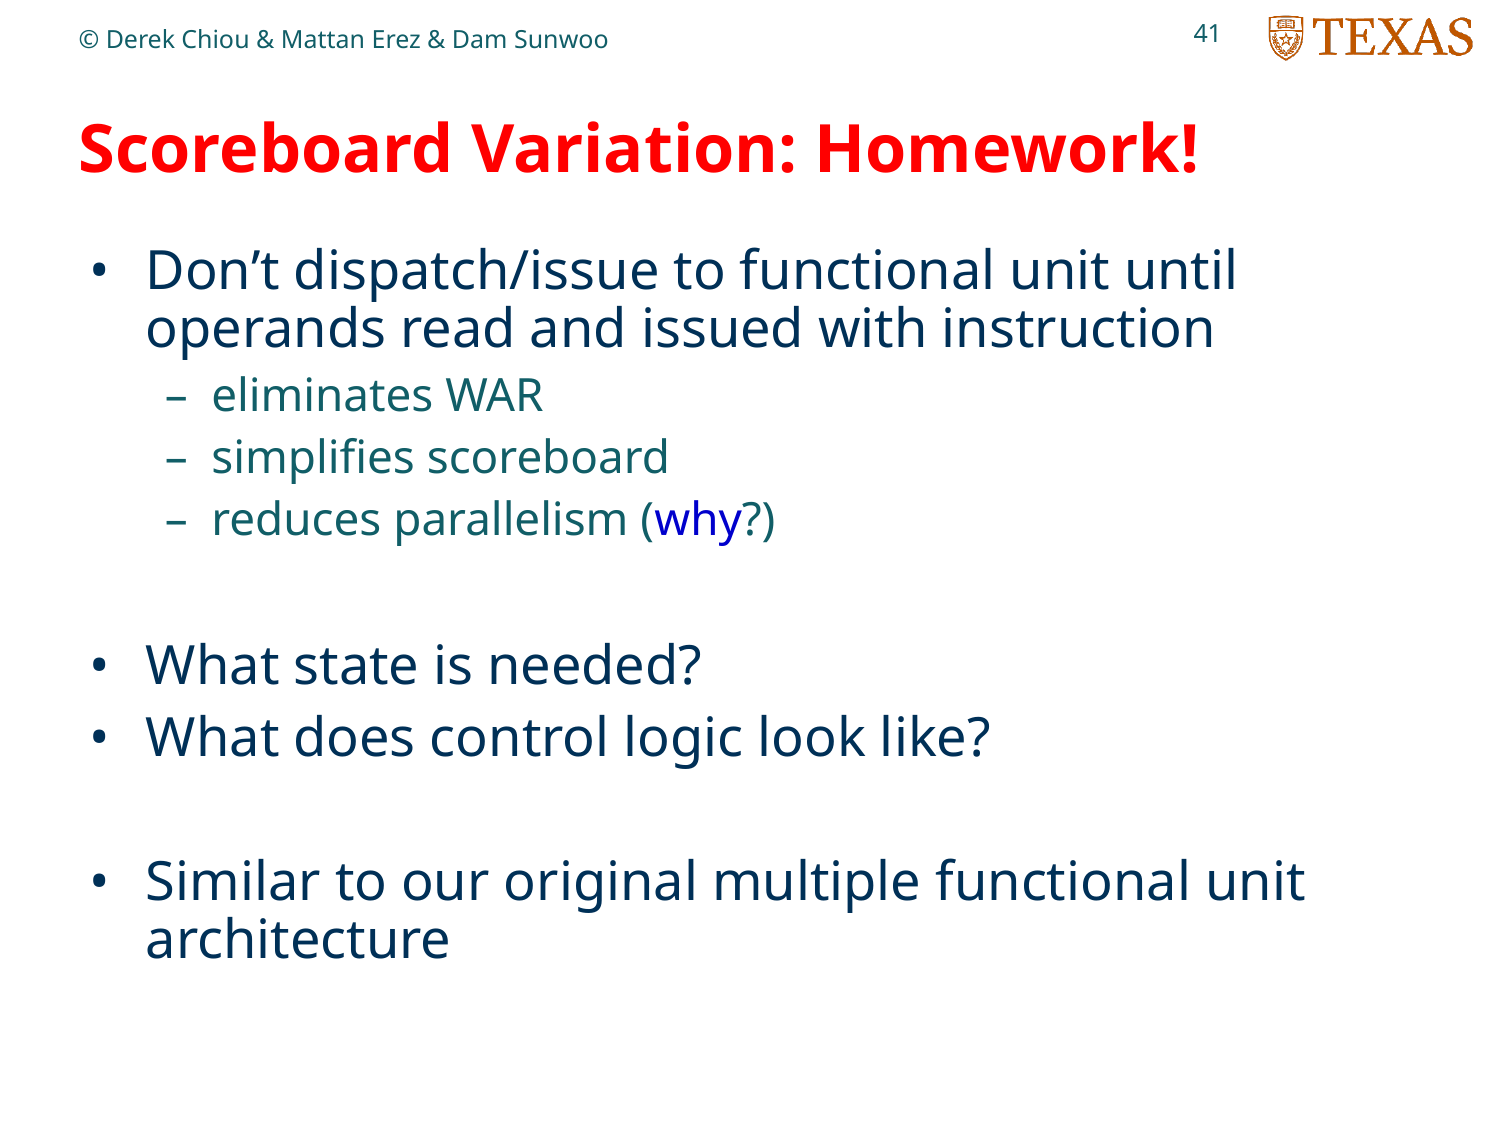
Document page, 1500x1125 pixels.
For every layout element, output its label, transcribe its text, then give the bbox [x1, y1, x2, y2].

footer © Derek Chiou & Mattan Erez & Dam Sunwoo [63, 3, 914, 73]
slide_number 41 [1100, 0, 1238, 73]
picture [1268, 12, 1474, 63]
list Don’t dispatch/issue to functional unit until operands read and issued with instruction eliminates WAR simplifies scoreboard reduces parallelism (why?) What state is needed? What does control logic look like? Similar to our original multiple functional unit architecture [75, 235, 1475, 1123]
title Scoreboard Variation: Homework! [63, 75, 1475, 223]
